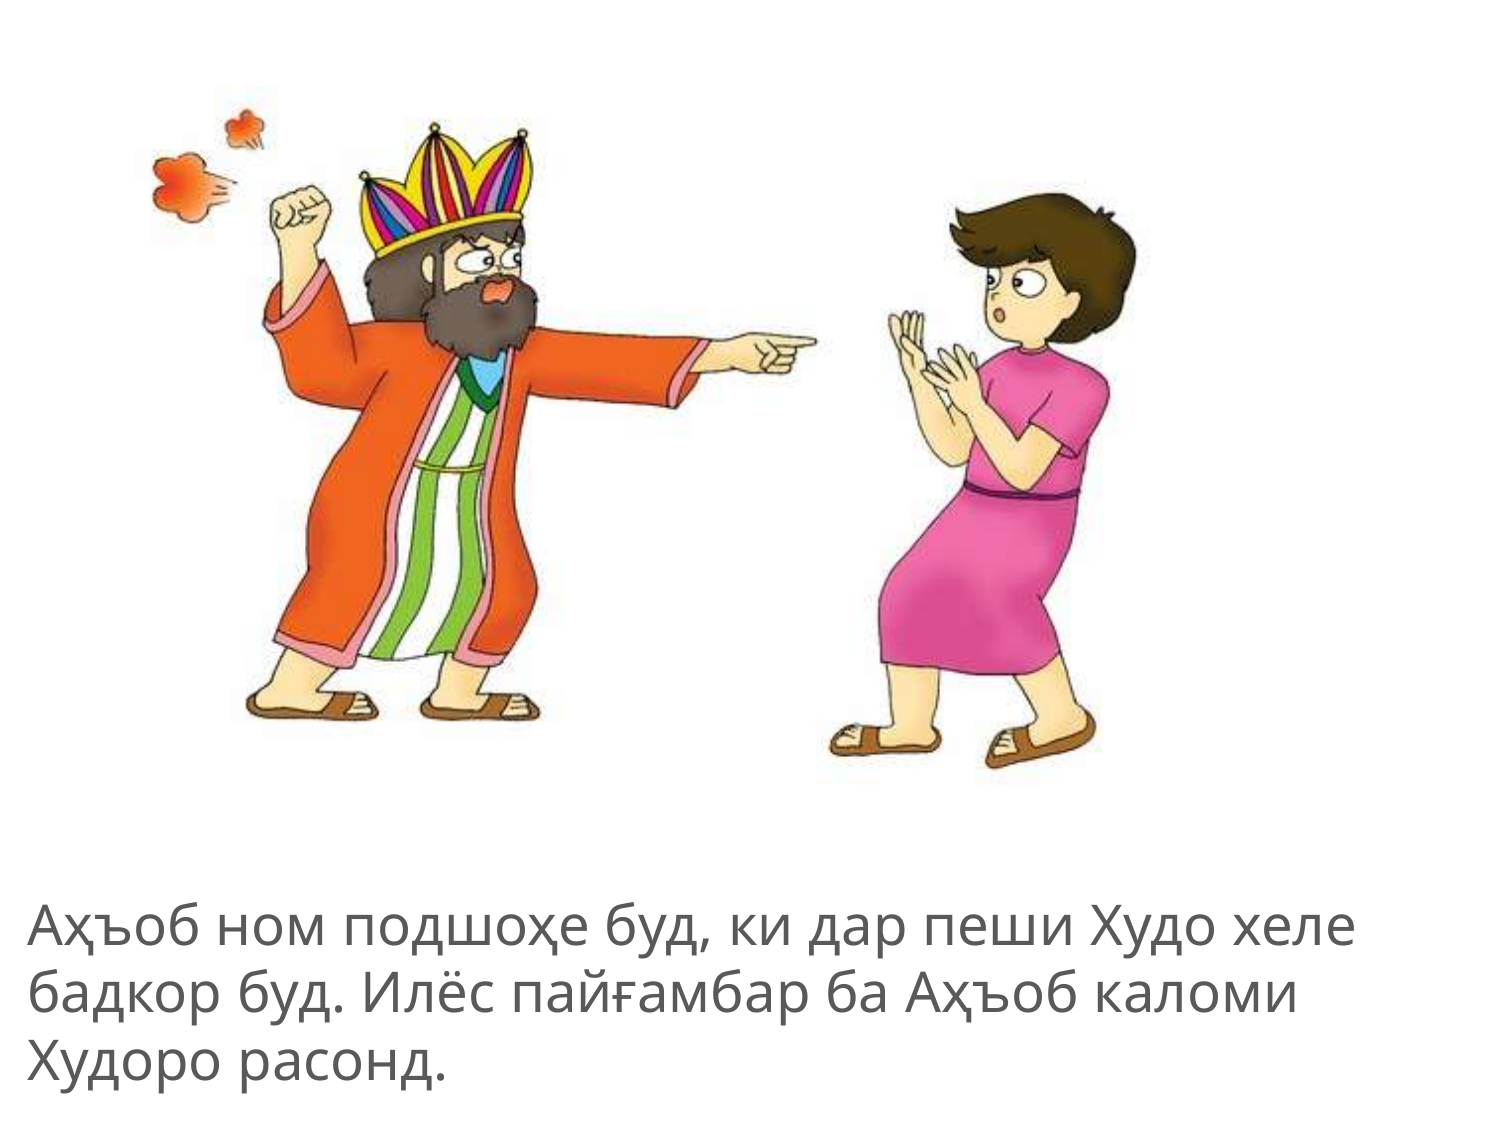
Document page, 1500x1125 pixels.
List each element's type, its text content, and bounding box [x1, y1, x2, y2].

text_box Аҳъоб ном подшоҳе буд, ки дар пеши Худо хеле бадкор буд. Илёс пайғамбар ба Аҳъоб каломи Худоро расонд. [12, 881, 1498, 1099]
picture [88, 54, 1377, 882]
